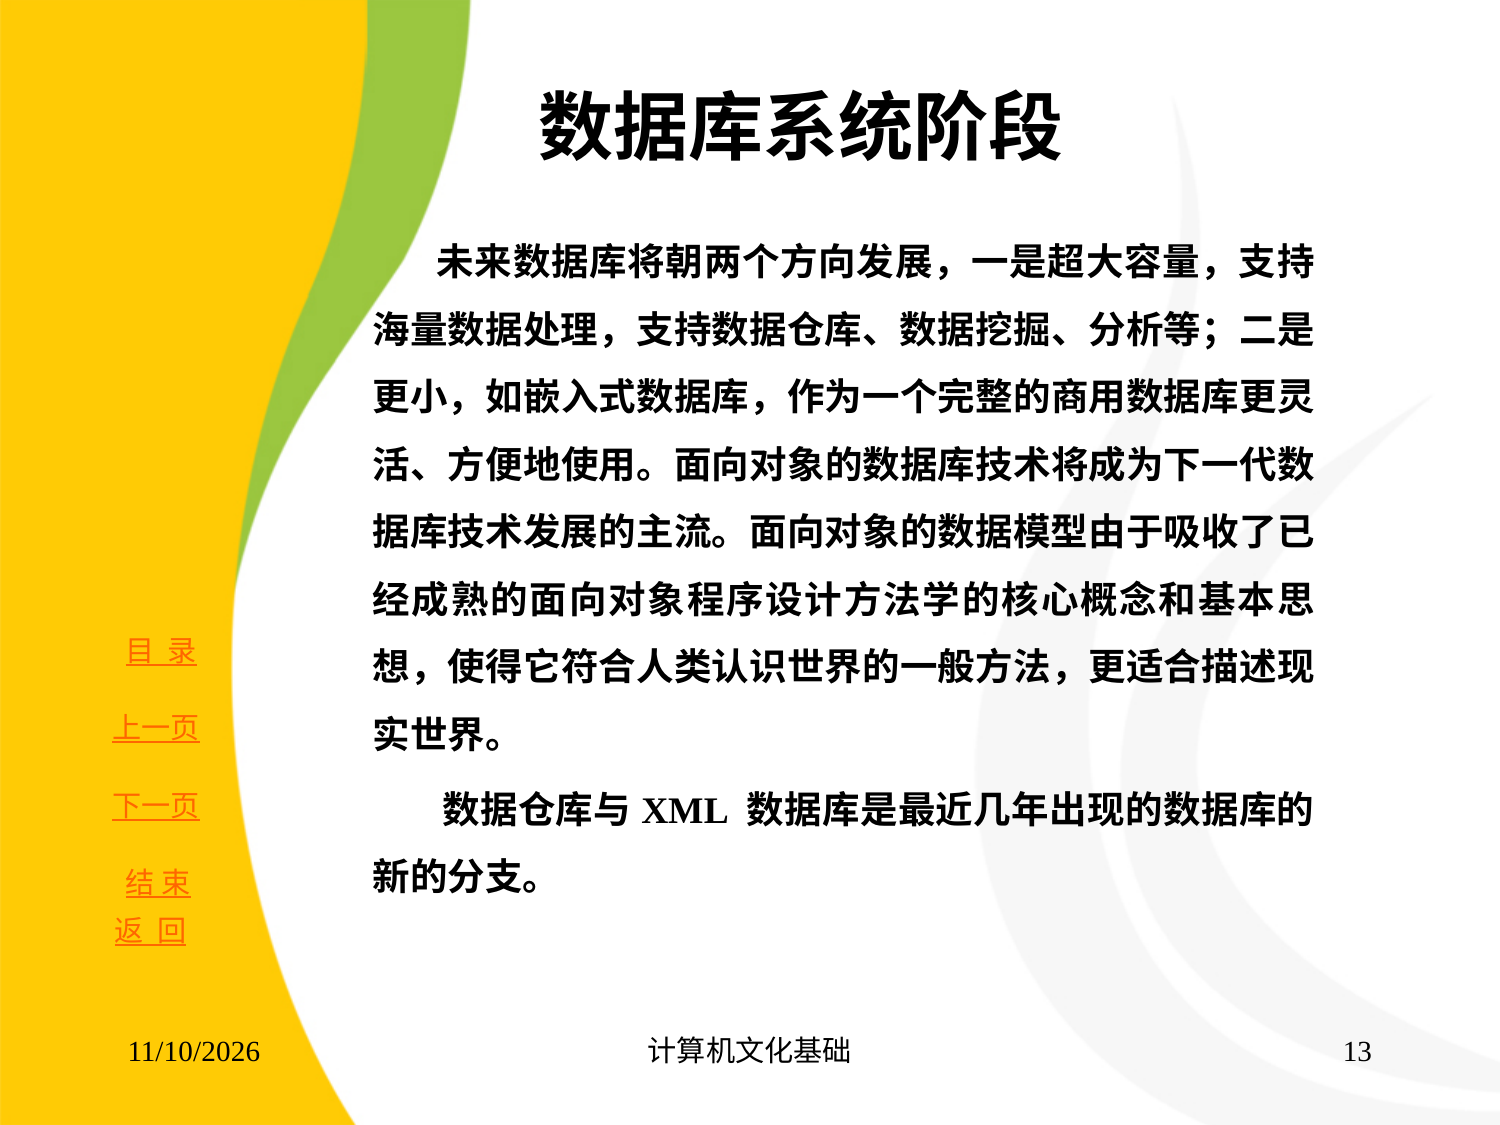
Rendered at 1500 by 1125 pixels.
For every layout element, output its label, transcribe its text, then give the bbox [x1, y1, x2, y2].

text_box 返 回 [100, 904, 207, 963]
list 未来数据库将朝两个方向发展，一是超大容量，支持海量数据处理，支持数据仓库、数据挖掘、分析等；二是更小，如嵌入式数据库，作为一个完整的商用数据库更灵活、方便地使用。面向对象的数据库技术将成为下一代数据库技术发展的主流。面向对象的数据模型由于吸收了已经成熟的面向对象程序设计方法学的核心概念和基本思想，使得它符合人类认识世界的一般方法，更适合描述现实世界。 数据仓库与XML 数据库是最近几年出现的数据库的新的分支。 [301, 208, 1330, 953]
picture [0, 0, 1500, 1125]
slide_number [112, 1025, 425, 1100]
title 数据库系统阶段 [171, 31, 1447, 219]
slide_number 13 [1074, 1025, 1388, 1100]
footer 计算机文化基础 [512, 1025, 988, 1100]
